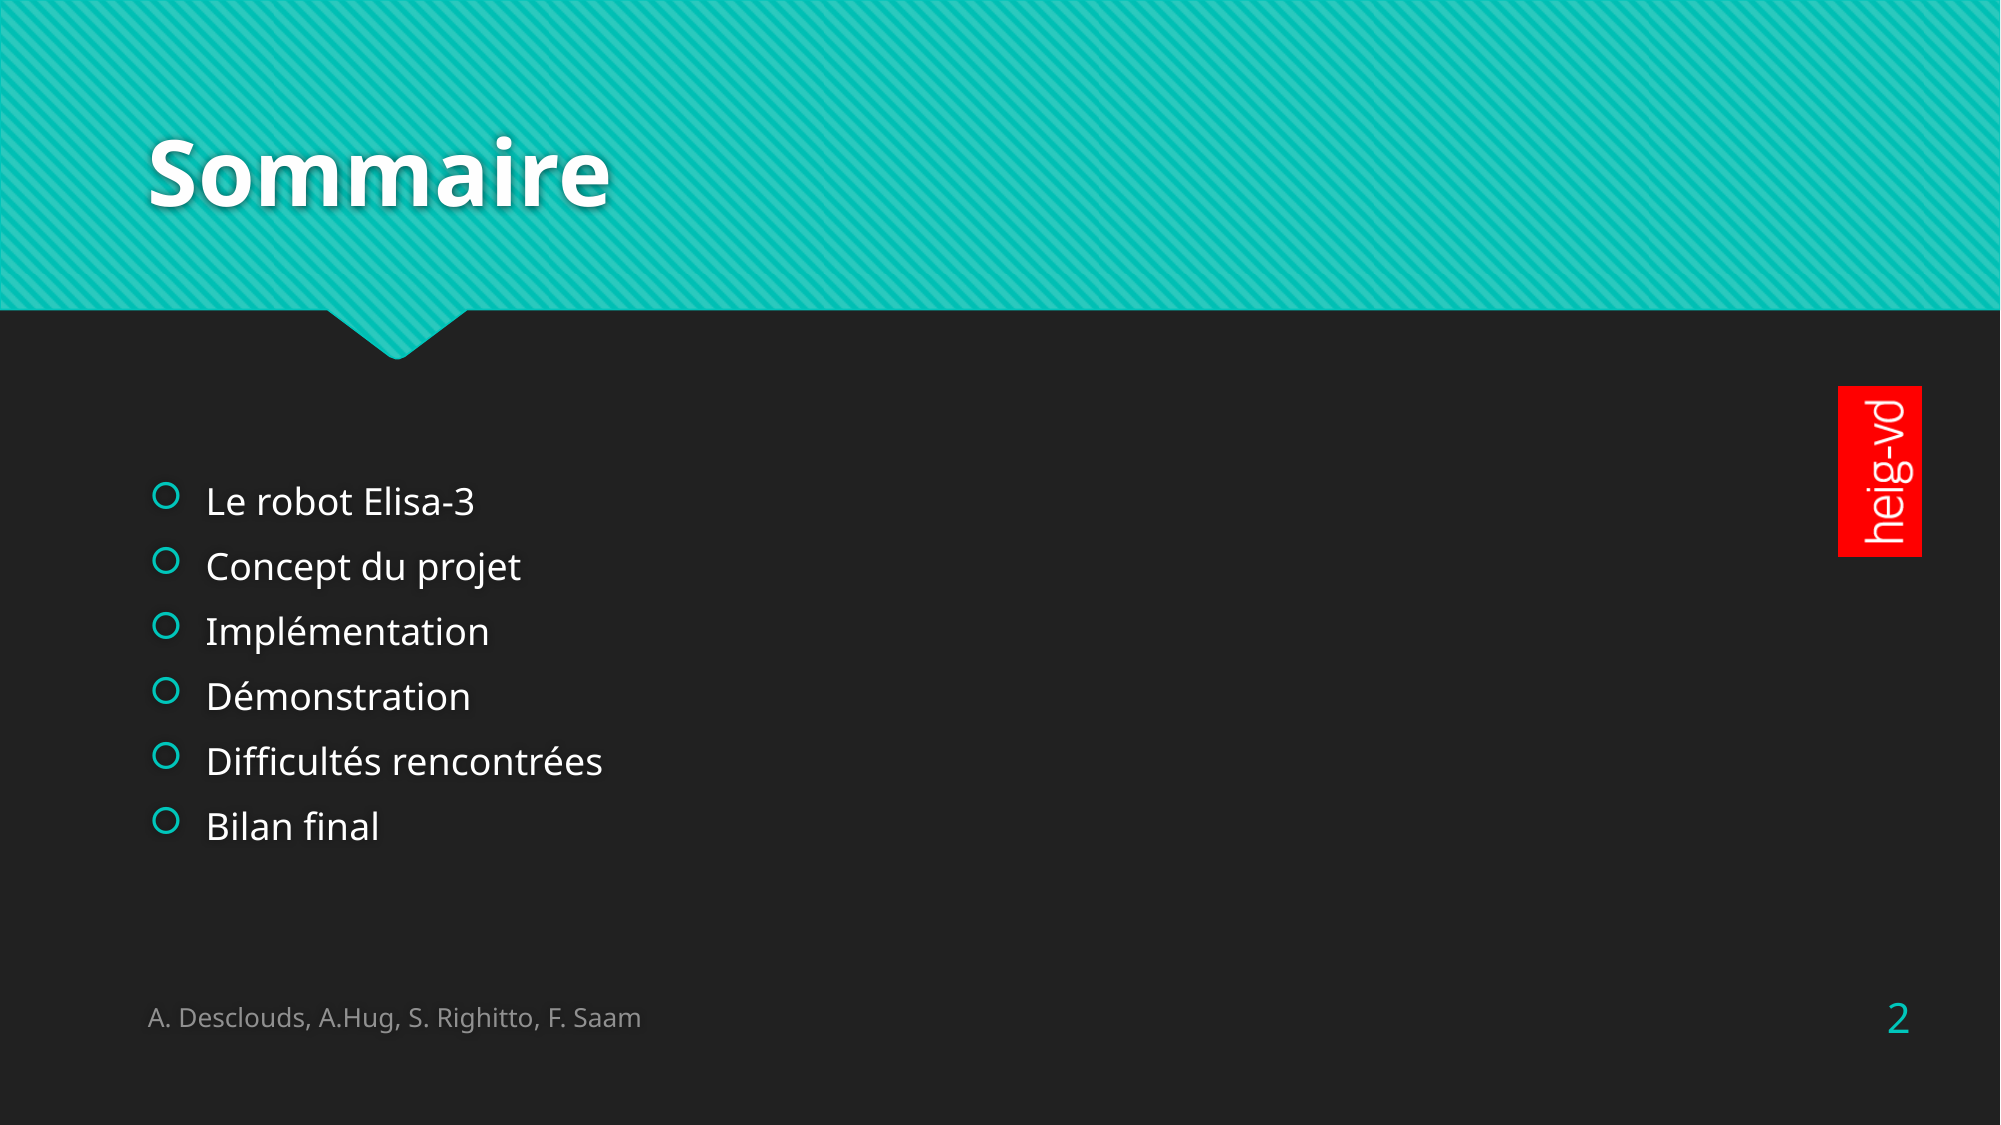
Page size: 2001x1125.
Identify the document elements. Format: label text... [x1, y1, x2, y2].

title Sommaire [132, 73, 1868, 233]
picture [1838, 385, 1922, 558]
list Le robot Elisa-3 Concept du projet Implémentation Démonstration Difficultés rencontrées Bilan final [134, 364, 1866, 962]
text_box A. Desclouds, A.Hug, S. Righitto, F. Saam [132, 992, 1868, 1064]
slide_number 2 [1751, 970, 1926, 1051]
